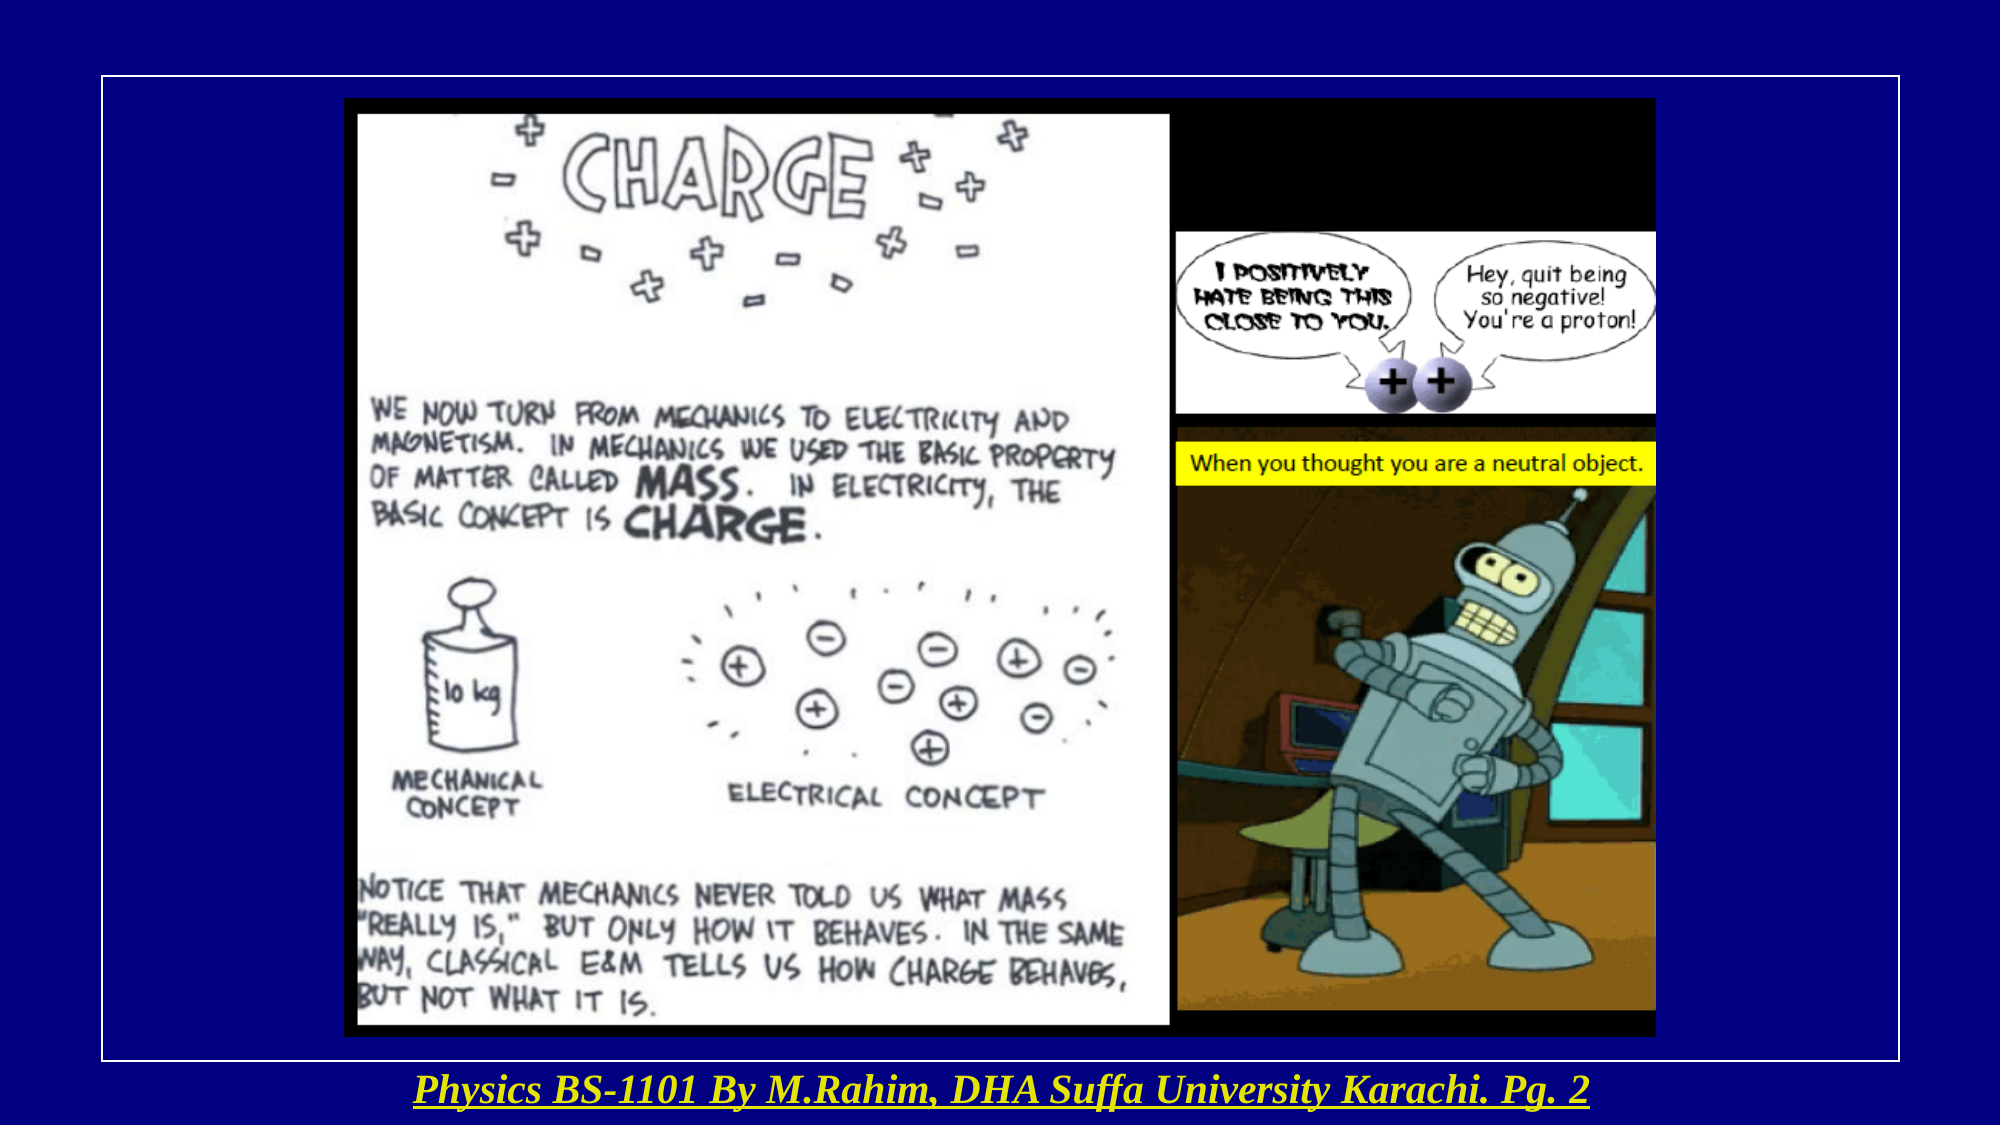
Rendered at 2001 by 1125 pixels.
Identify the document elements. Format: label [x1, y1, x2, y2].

picture [343, 98, 1657, 1037]
